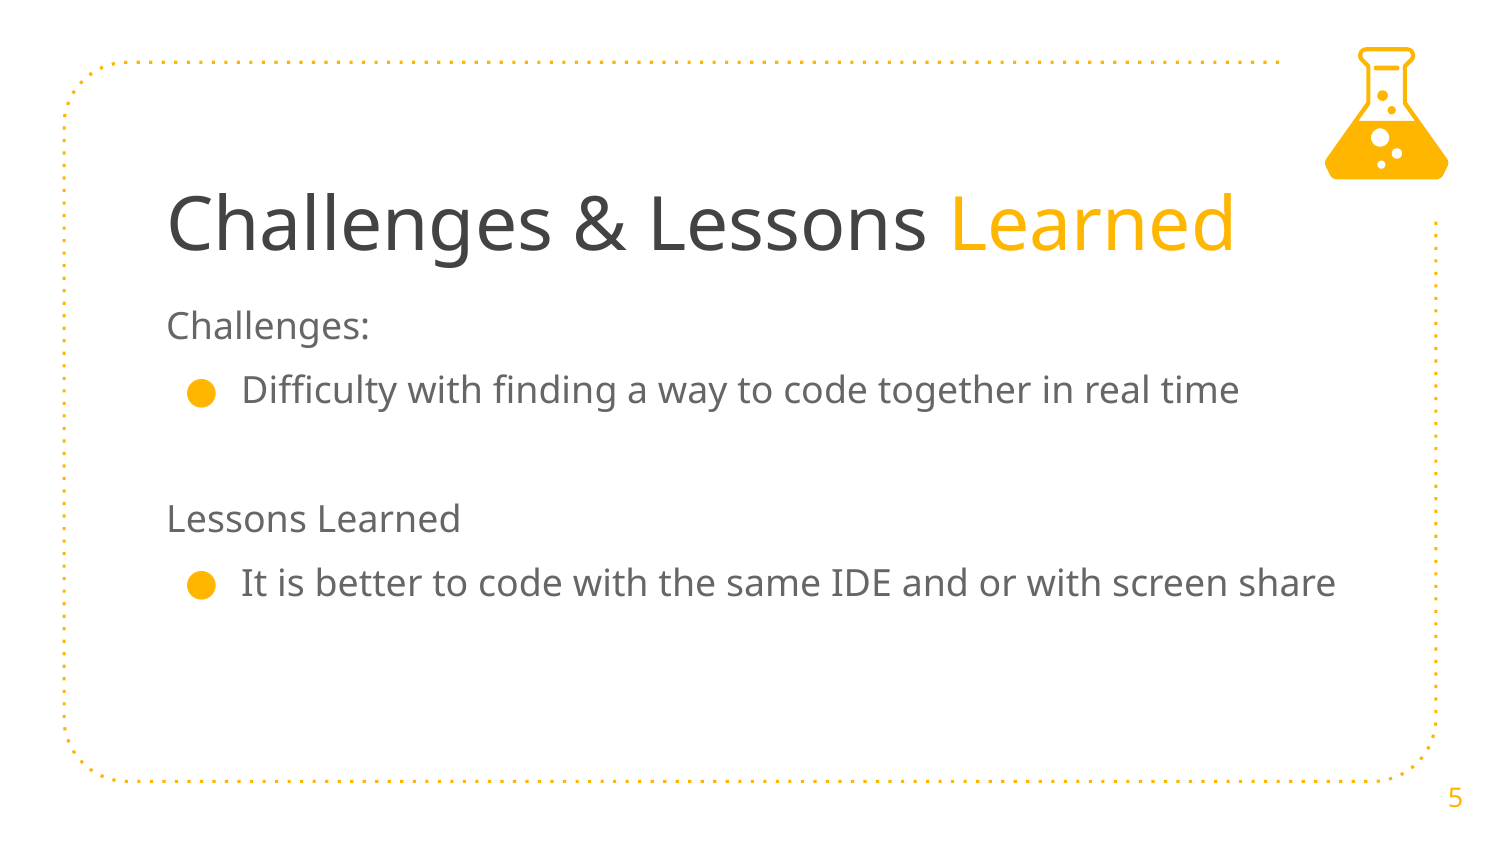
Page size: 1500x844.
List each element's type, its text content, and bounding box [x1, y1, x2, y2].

slide_number ‹#› [1411, 753, 1500, 844]
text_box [1324, 46, 1449, 180]
list Challenges: Difficulty with finding a way to code together in real time Lessons Learned It is better to code with the same IDE and or with screen share [151, 286, 1412, 655]
title Challenges & Lessons Learned [151, 160, 1391, 286]
